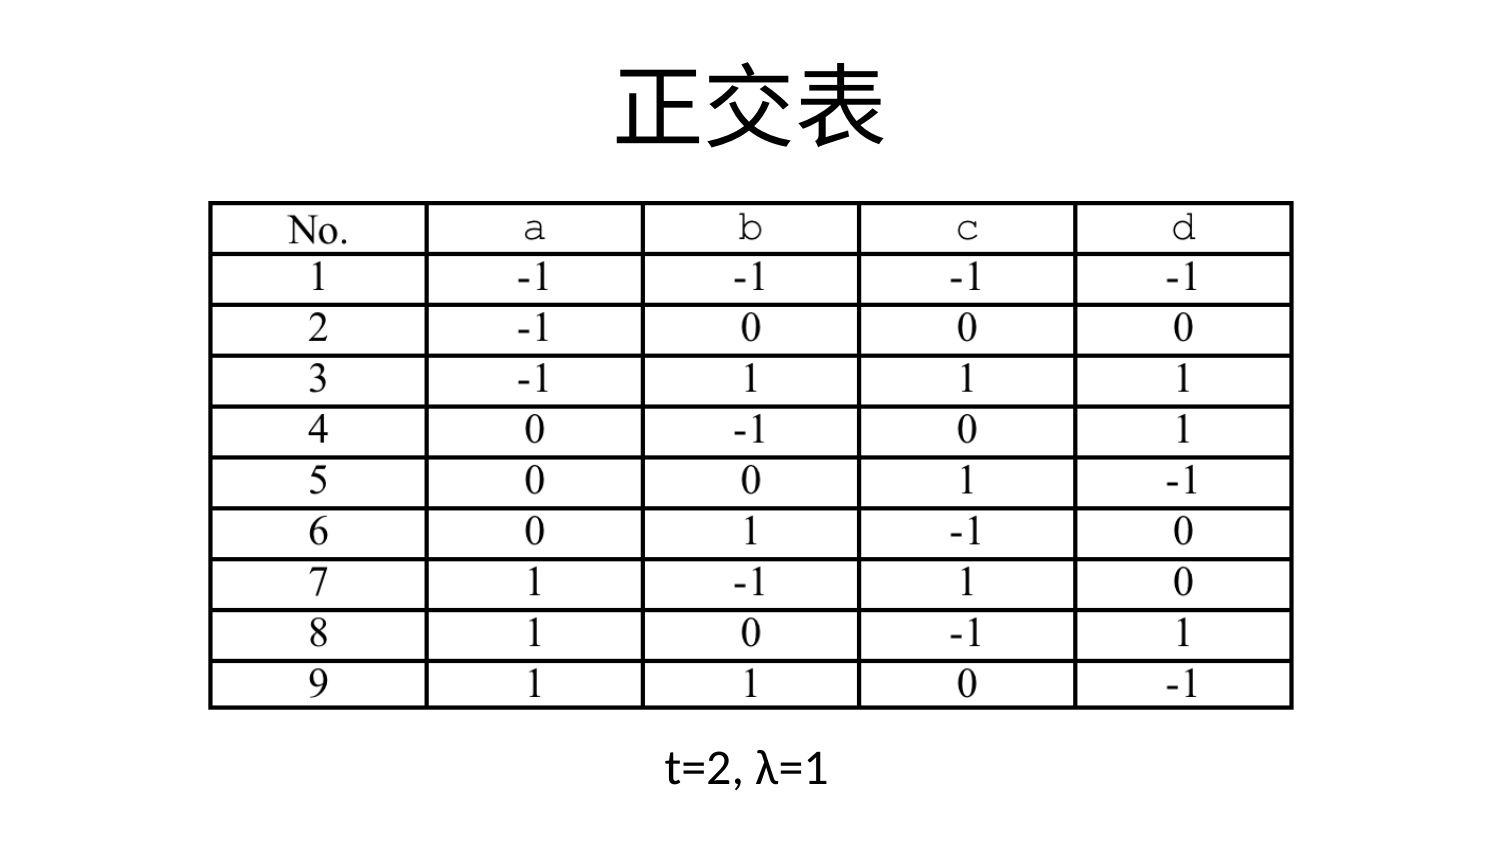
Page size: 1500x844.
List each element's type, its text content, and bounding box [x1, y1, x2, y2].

title 正交表 [75, 33, 1425, 175]
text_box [0, 201, 1500, 804]
